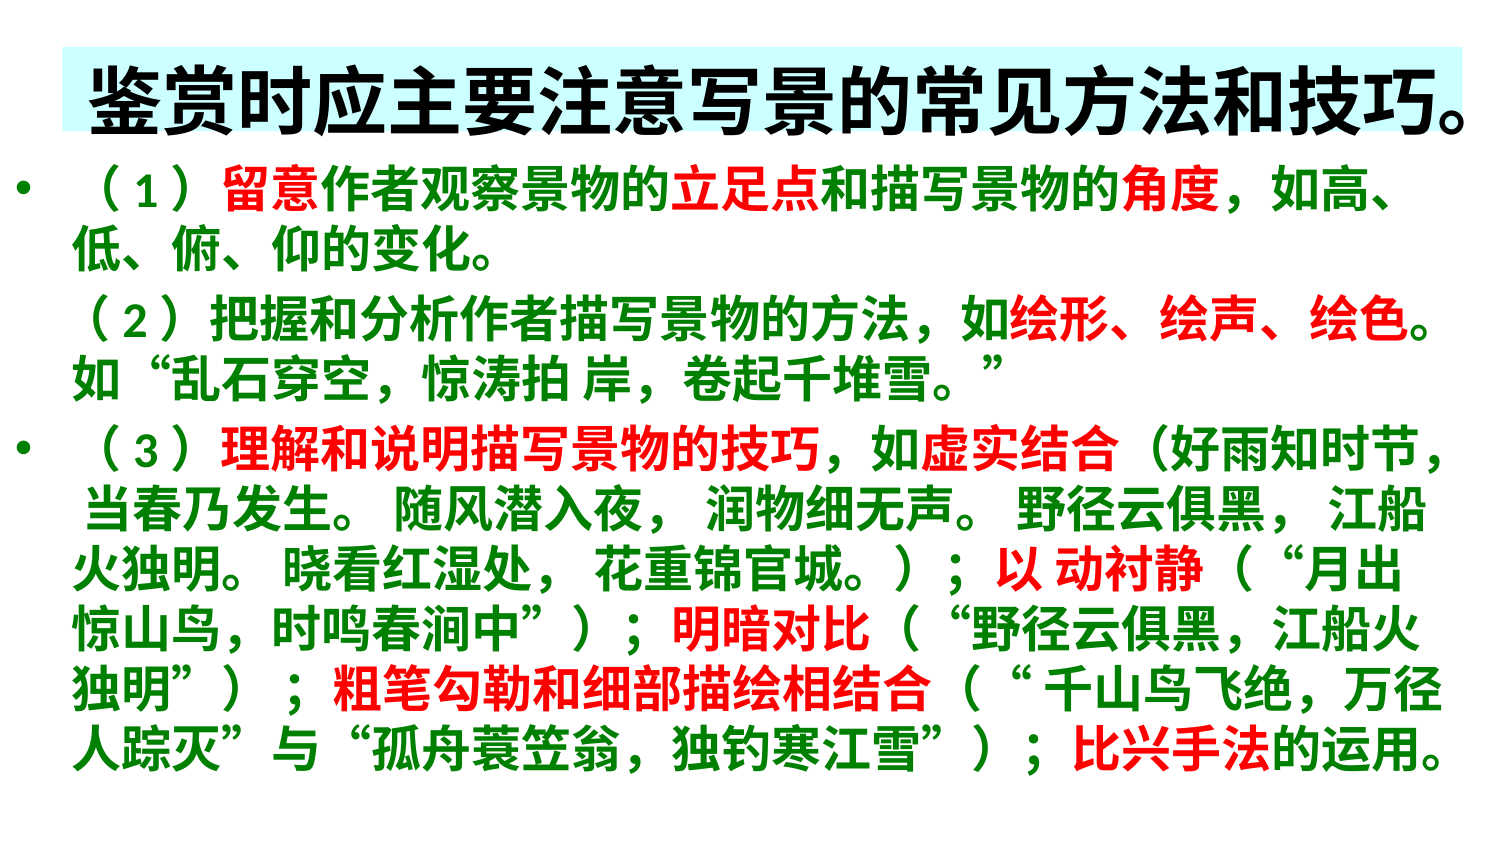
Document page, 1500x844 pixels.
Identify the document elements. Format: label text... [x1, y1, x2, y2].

title 鉴赏时应主要注意写景的常见方法和技巧。 [62, 46, 1463, 132]
list （1）留意作者观察景物的立足点和描写景物的角度，如高、低、俯、仰的变化。 （2）把握和分析作者描写景物的方法，如绘形、绘声、绘色。如“乱石穿空，惊涛拍 岸，卷起千堆雪。” （3）理解和说明描写景物的技巧，如虚实结合（好雨知时节， 当春乃发生。 随风潜入夜， 润物细无声。 野径云俱黑， 江船火独明。 晓看红湿处， 花重锦官城。）；以 动衬静（“月出惊山鸟，时鸣春涧中”）；明暗对比（“野径云俱黑，江船火独明”） ；粗笔勾勒和细部描绘相结合（“ 千山鸟飞绝，万径人踪灭”与“孤舟蓑笠翁，独钓寒江雪”）；比兴手法的运用。 [0, 150, 1463, 708]
